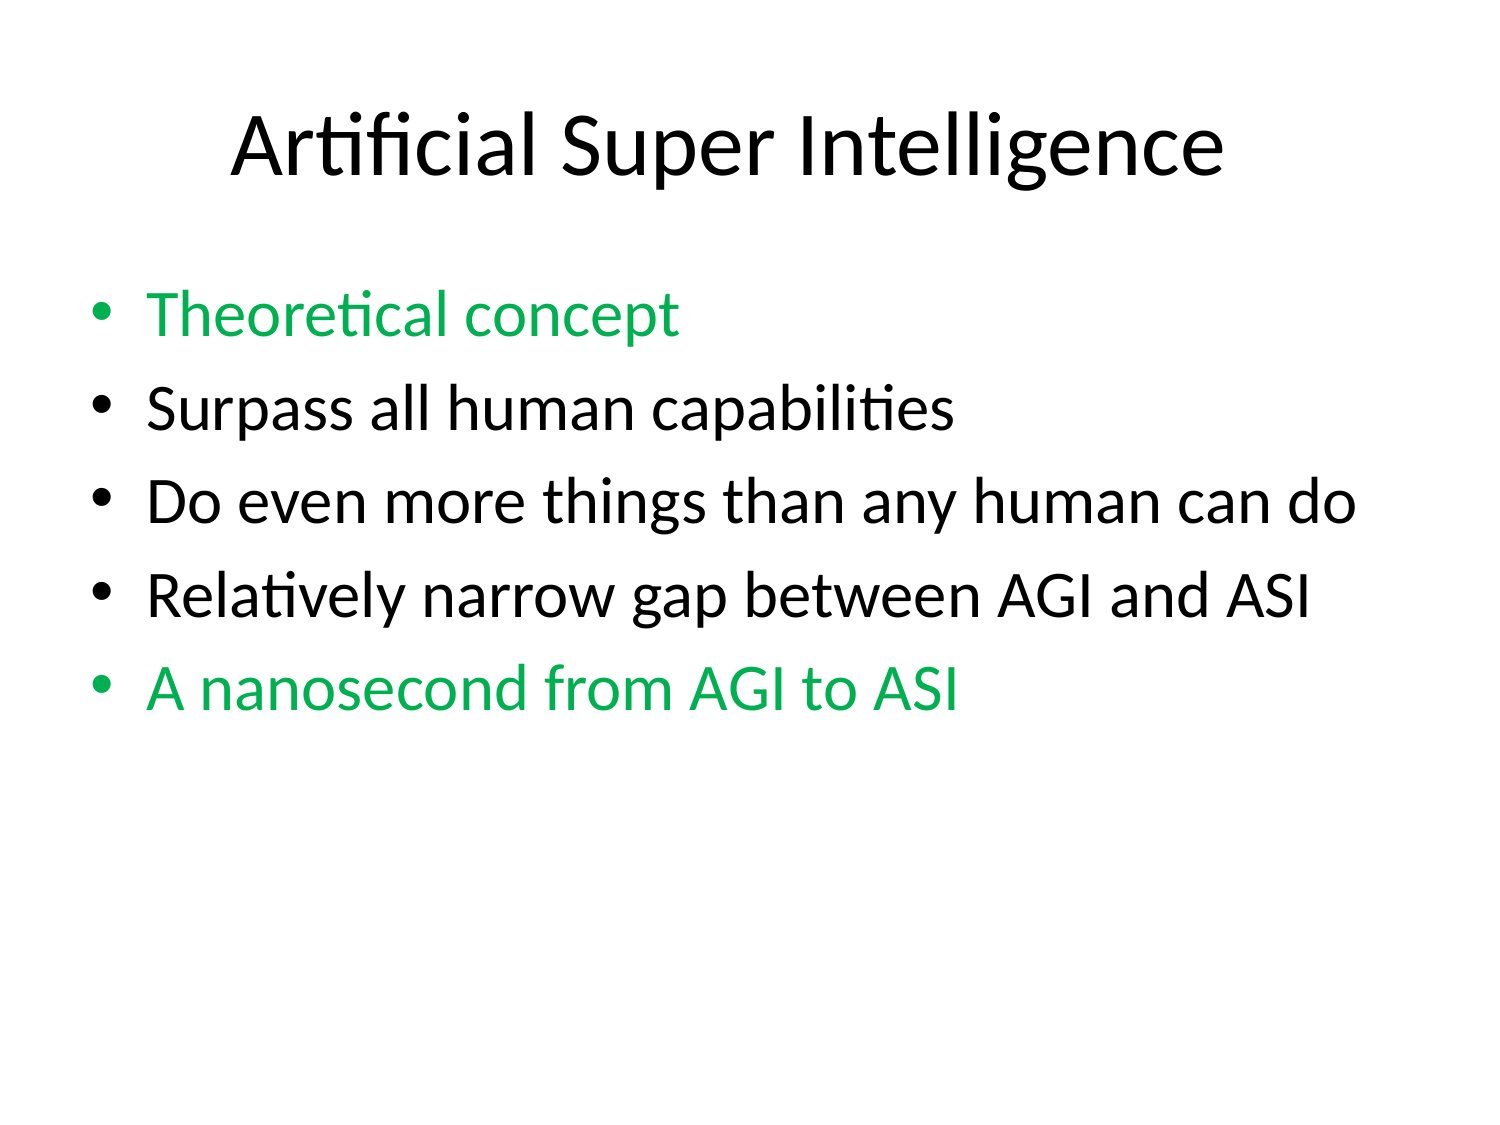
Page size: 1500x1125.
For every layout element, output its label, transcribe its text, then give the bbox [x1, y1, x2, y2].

title Artificial Super Intelligence [75, 45, 1425, 233]
list Theoretical concept Surpass all human capabilities Do even more things than any human can do Relatively narrow gap between AGI and ASI A nanosecond from AGI to ASI [75, 262, 1425, 1005]
